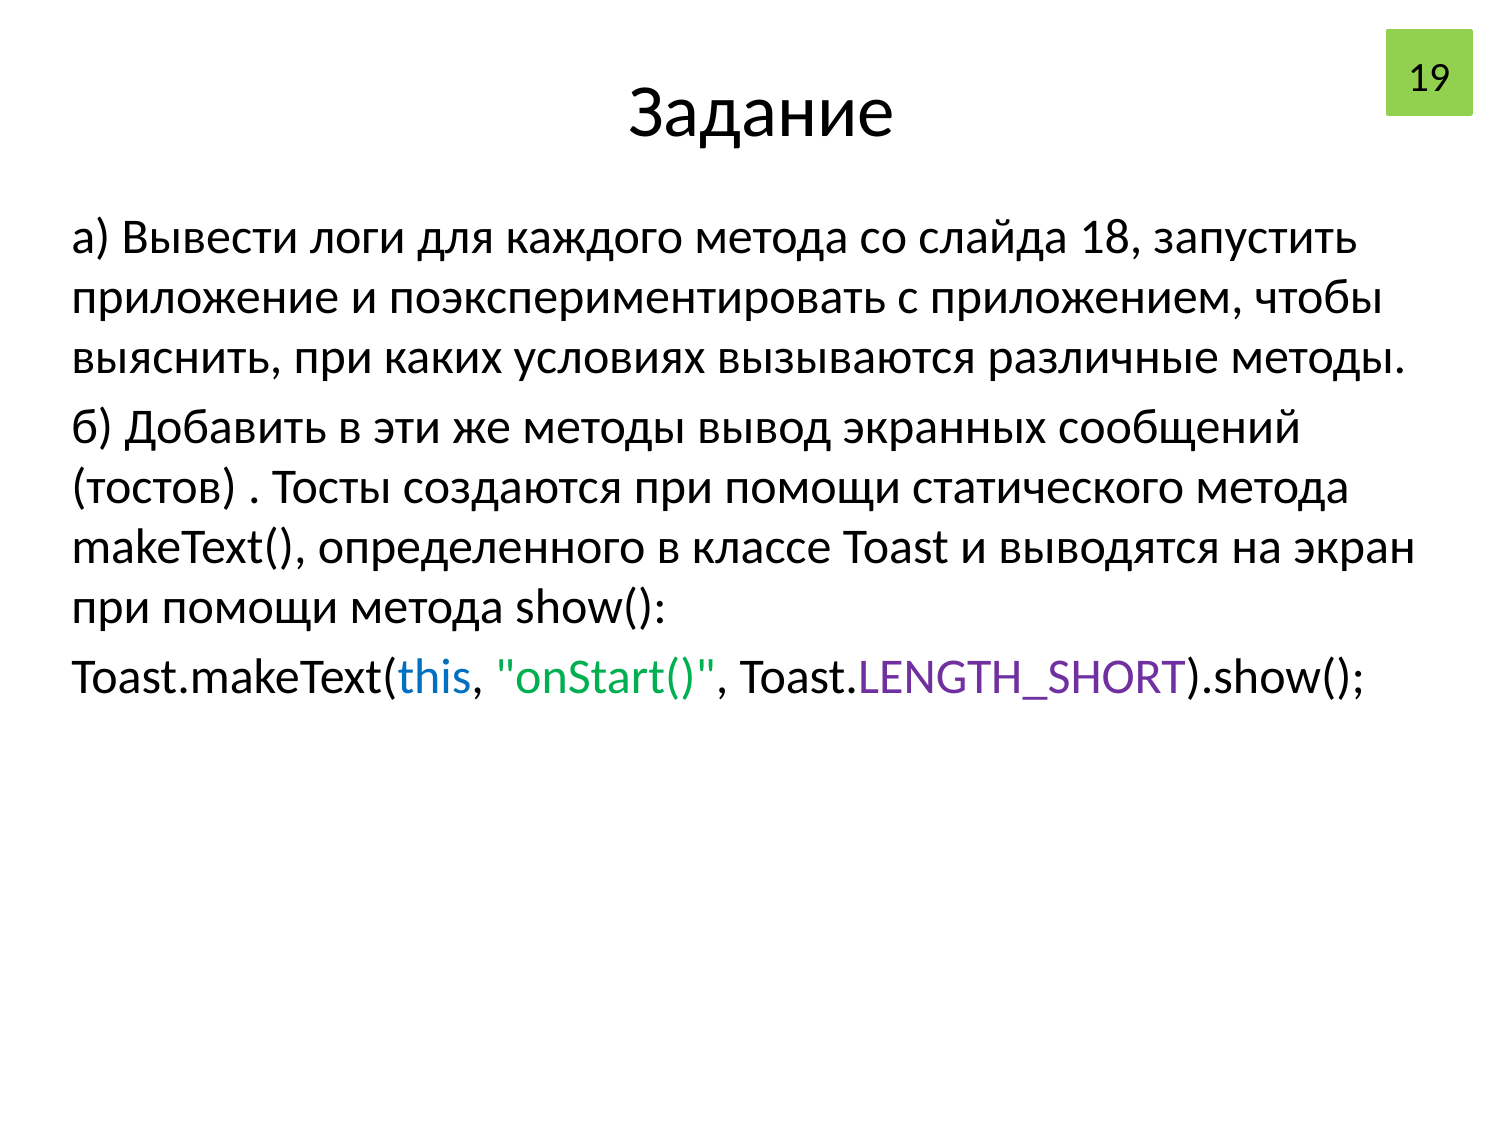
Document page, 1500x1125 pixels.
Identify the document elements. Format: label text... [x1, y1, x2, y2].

title Задание [64, 42, 1459, 171]
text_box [1387, 30, 1471, 114]
text_box [41, 184, 1424, 504]
list а) Вывести логи для каждого метода со слайда 18, запустить приложение и поэкспериментировать с приложением, чтобы выяснить, при каких условиях вызываются различные методы. б) Добавить в эти же методы вывод экранных сообщений (тостов) . Тосты создаются при помощи статического метода makeText(), определенного в классе Toast и выводятся на экран при помощи метода show(): Toast.makeText(this, "onStart()", Toast.LENGTH_SHORT).show(); [0, 196, 1459, 1094]
